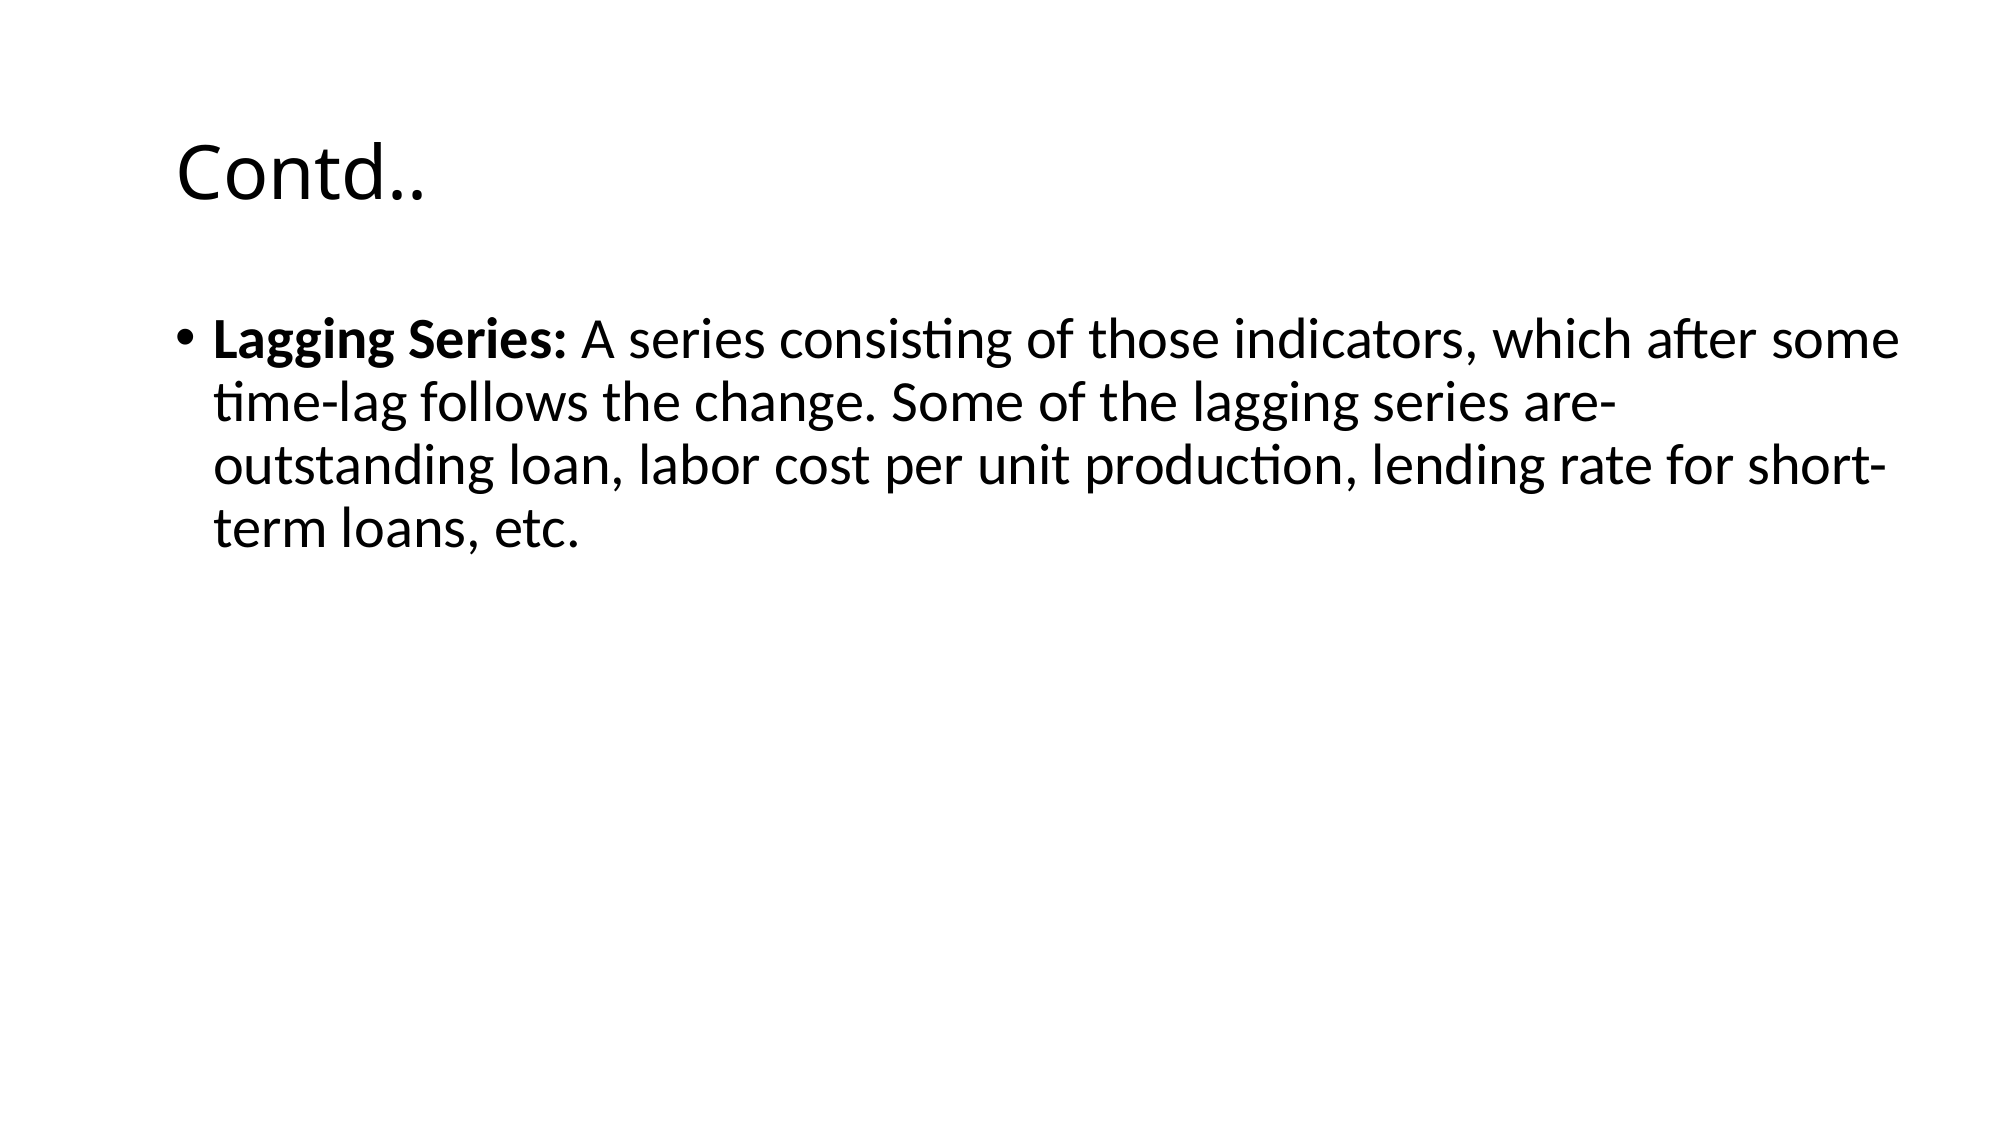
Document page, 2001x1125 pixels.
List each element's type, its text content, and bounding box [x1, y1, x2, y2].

list Lagging Series: A series consisting of those indicators, which after some time-lag follows the change. Some of the lagging series are- outstanding loan, labor cost per unit production, lending rate for short-term loans, etc. [160, 300, 1925, 919]
title Contd.. [160, 127, 1455, 268]
